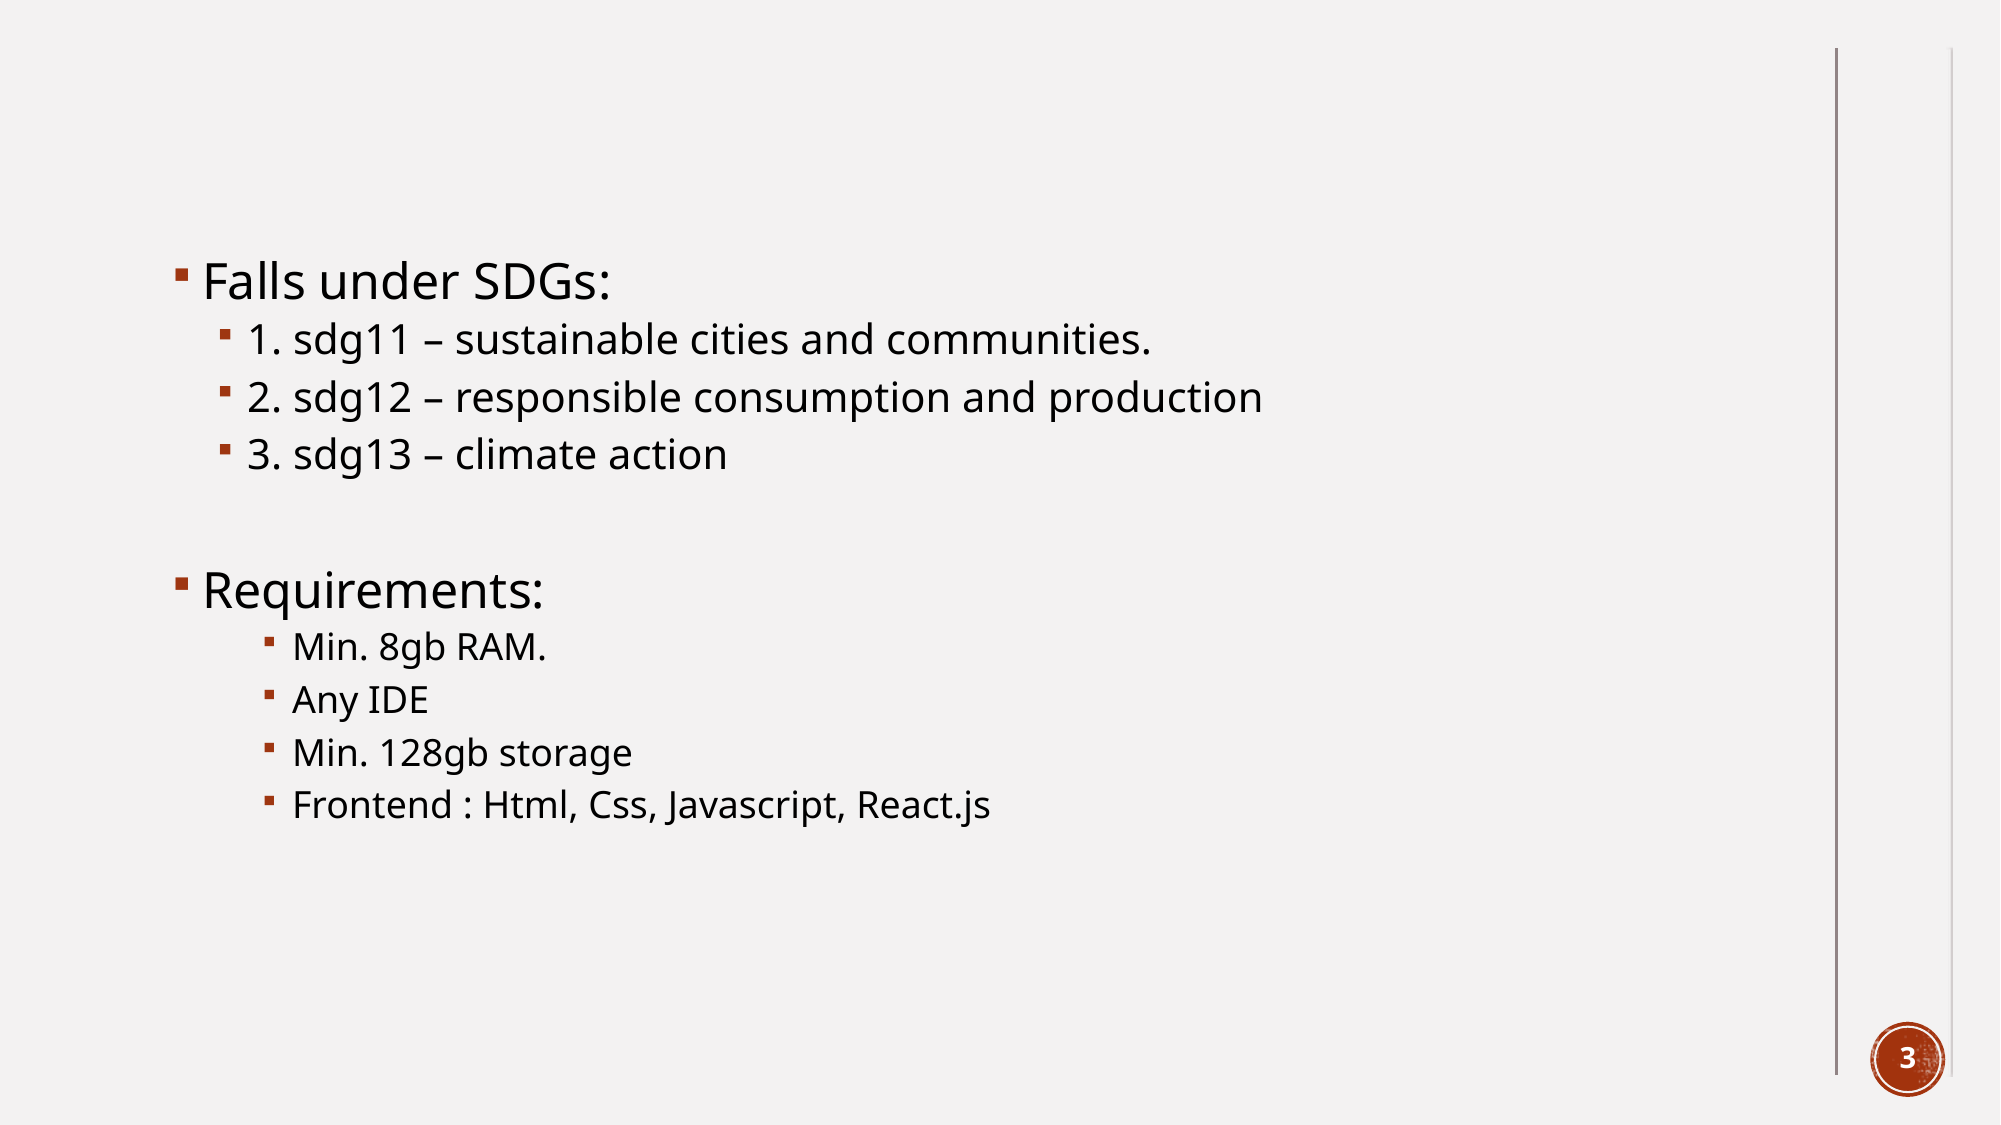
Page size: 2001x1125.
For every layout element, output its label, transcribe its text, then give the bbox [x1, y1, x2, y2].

list Falls under SDGs: 1. sdg11 – sustainable cities and communities. 2. sdg12 – responsible consumption and production 3. sdg13 – climate action Requirements: Min. 8gb RAM. Any IDE Min. 128gb storage Frontend : Html, Css, Javascript, React.js [157, 248, 1808, 914]
slide_number 3 [1855, 1028, 1961, 1089]
